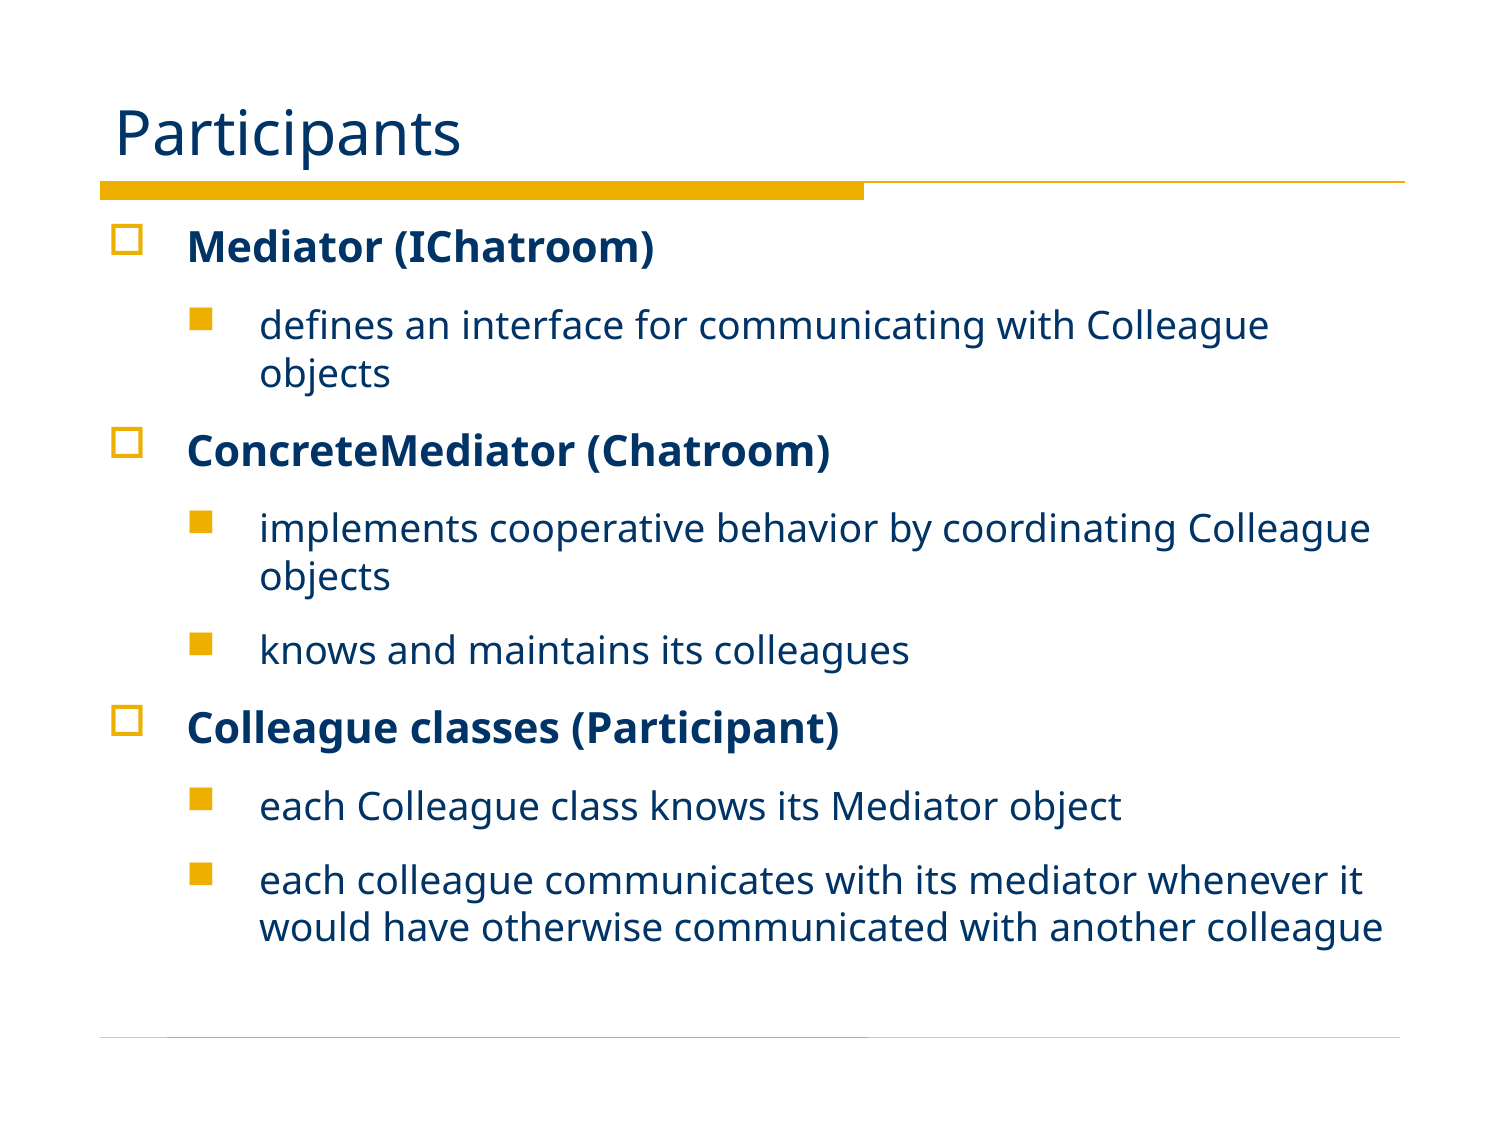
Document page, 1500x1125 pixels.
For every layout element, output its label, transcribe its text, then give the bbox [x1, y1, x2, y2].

list Mediator (IChatroom) defines an interface for communicating with Colleague objects ConcreteMediator (Chatroom) implements cooperative behavior by coordinating Colleague objects knows and maintains its colleagues Colleague classes (Participant) each Colleague class knows its Mediator object each colleague communicates with its mediator whenever it would have otherwise communicated with another colleague [92, 212, 1406, 1013]
title Participants [99, 24, 1413, 176]
